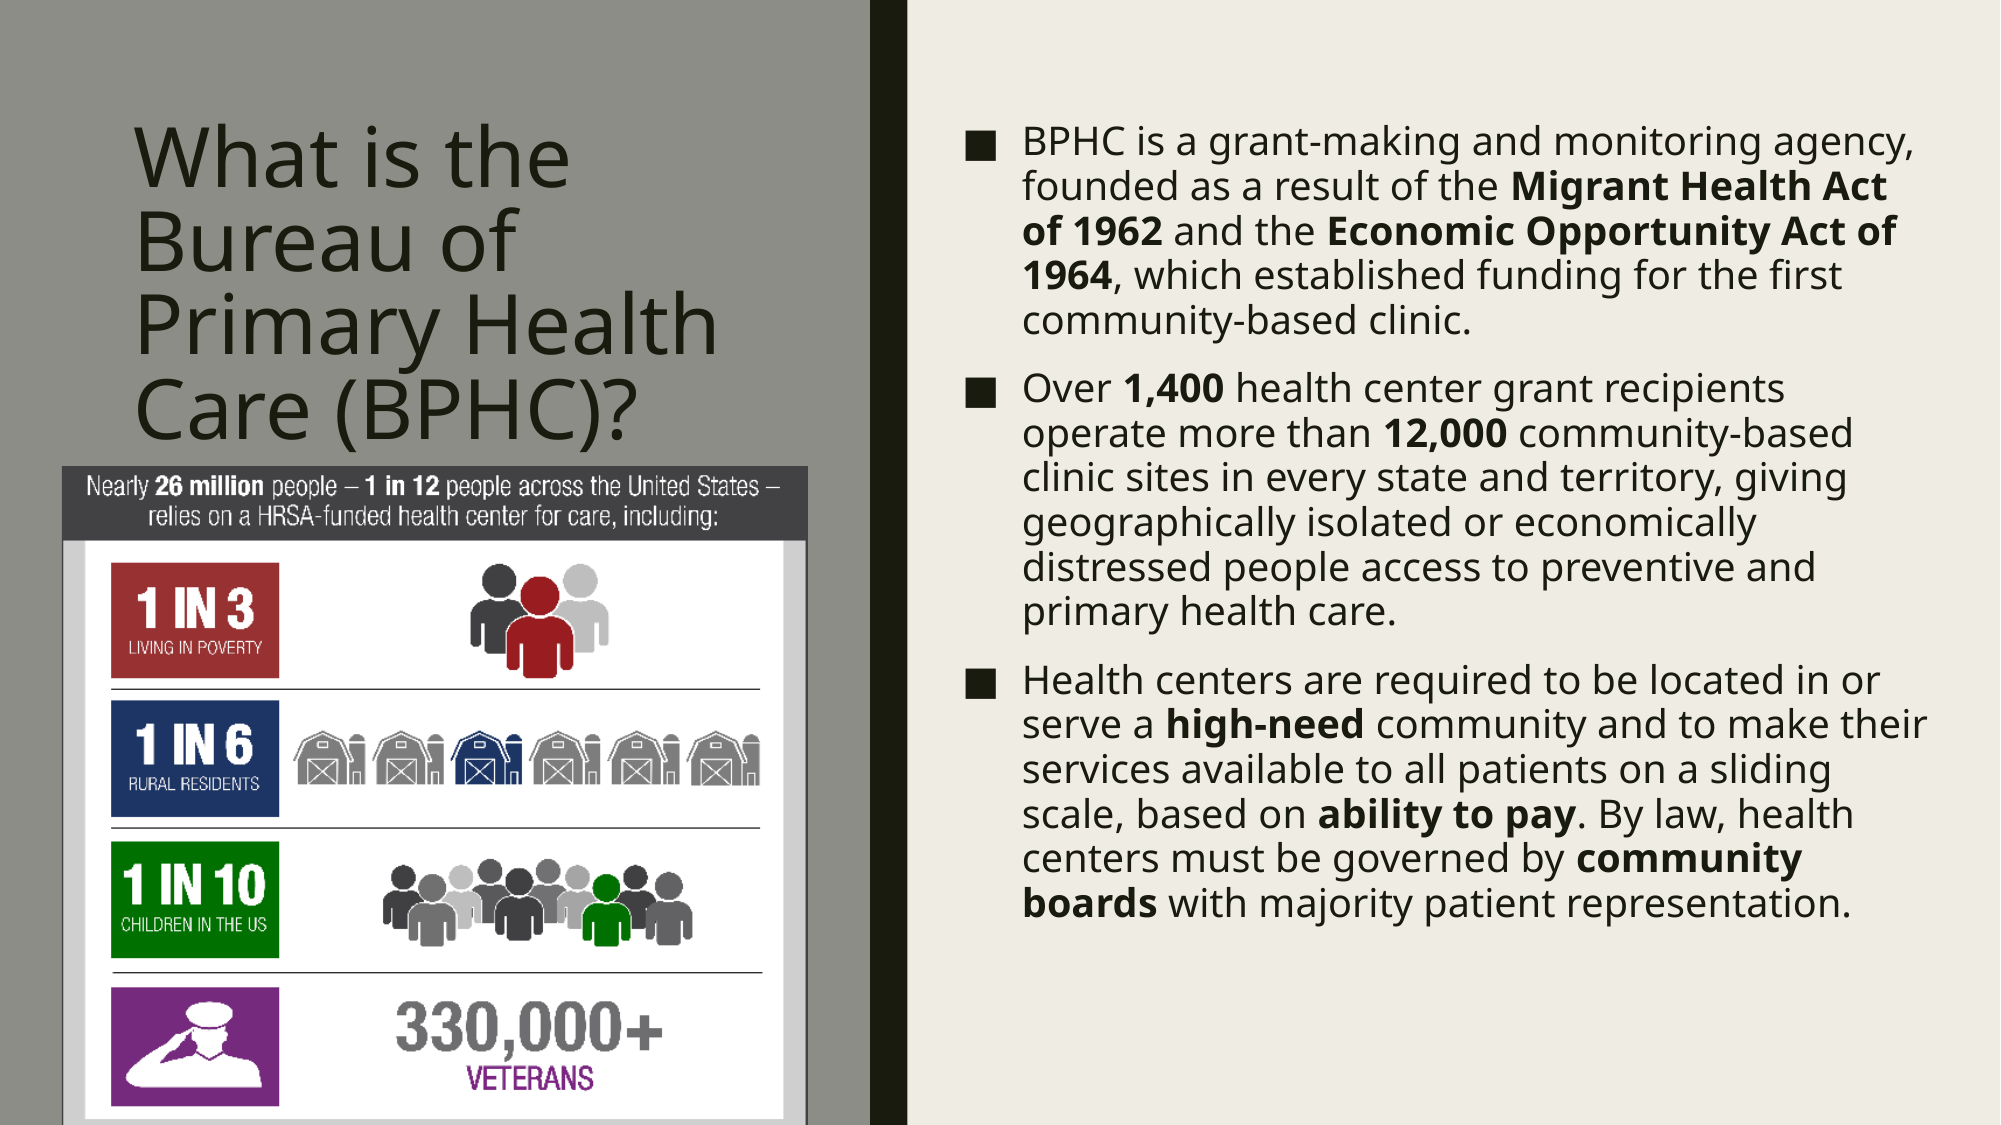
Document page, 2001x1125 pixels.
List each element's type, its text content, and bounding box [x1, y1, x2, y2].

list BPHC is a grant-making and monitoring agency, founded as a result of the Migrant Health Act of 1962 and the Economic Opportunity Act of 1964, which established funding for the first community-based clinic. Over 1,400 health center grant recipients operate more than 12,000 community-based clinic sites in every state and territory, giving geographically isolated or economically distressed people access to preventive and primary health care. Health centers are required to be located in or serve a high-need community and to make their services available to all patients on a sliding scale, based on ability to pay. By law, health centers must be governed by community boards with majority patient representation. [947, 112, 1950, 962]
title What is the Bureau of Primary Health Care (BPHC)? [118, 112, 752, 466]
picture [61, 466, 808, 1125]
